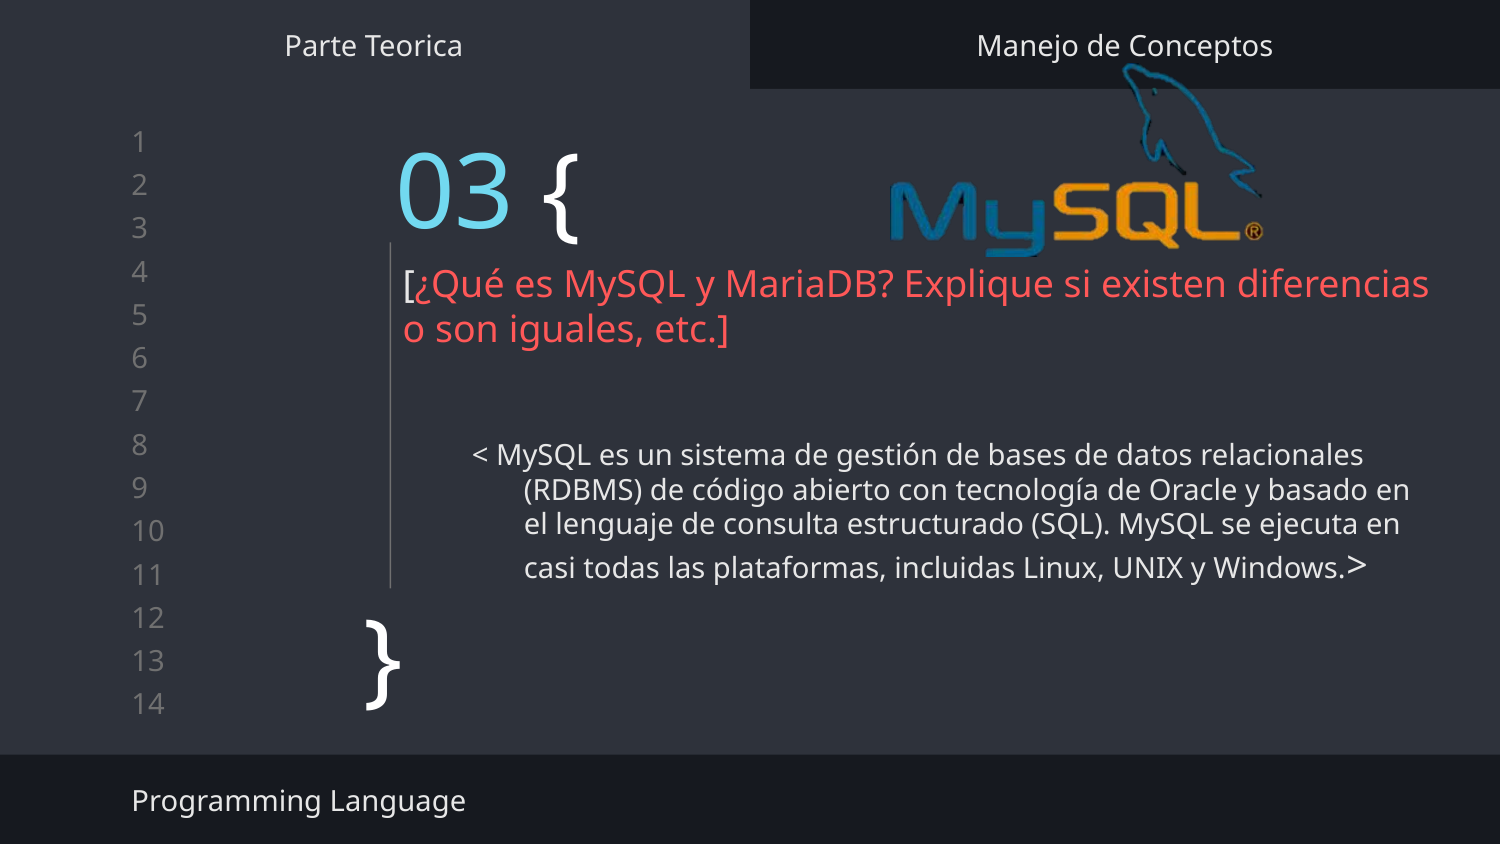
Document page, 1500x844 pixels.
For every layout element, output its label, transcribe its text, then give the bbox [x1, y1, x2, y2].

subtitle < MySQL es un sistema de gestión de bases de datos relacionales (RDBMS) de código abierto con tecnología de Oracle y basado en el lenguaje de consulta estructurado (SQL). MySQL se ejecuta en casi todas las plataformas, incluidas Linux, UNIX y Windows.> [433, 348, 1452, 673]
text_box } [348, 588, 432, 717]
title [¿Qué es MySQL y MariaDB? Explique si existen diferencias o son iguales, etc.] [394, 284, 1475, 377]
subtitle Parte Teorica [0, 15, 749, 74]
subtitle Programming Language [116, 770, 915, 829]
subtitle Manejo de Conceptos [750, 15, 1500, 74]
title 03 { [337, 96, 640, 278]
picture [890, 63, 1264, 257]
